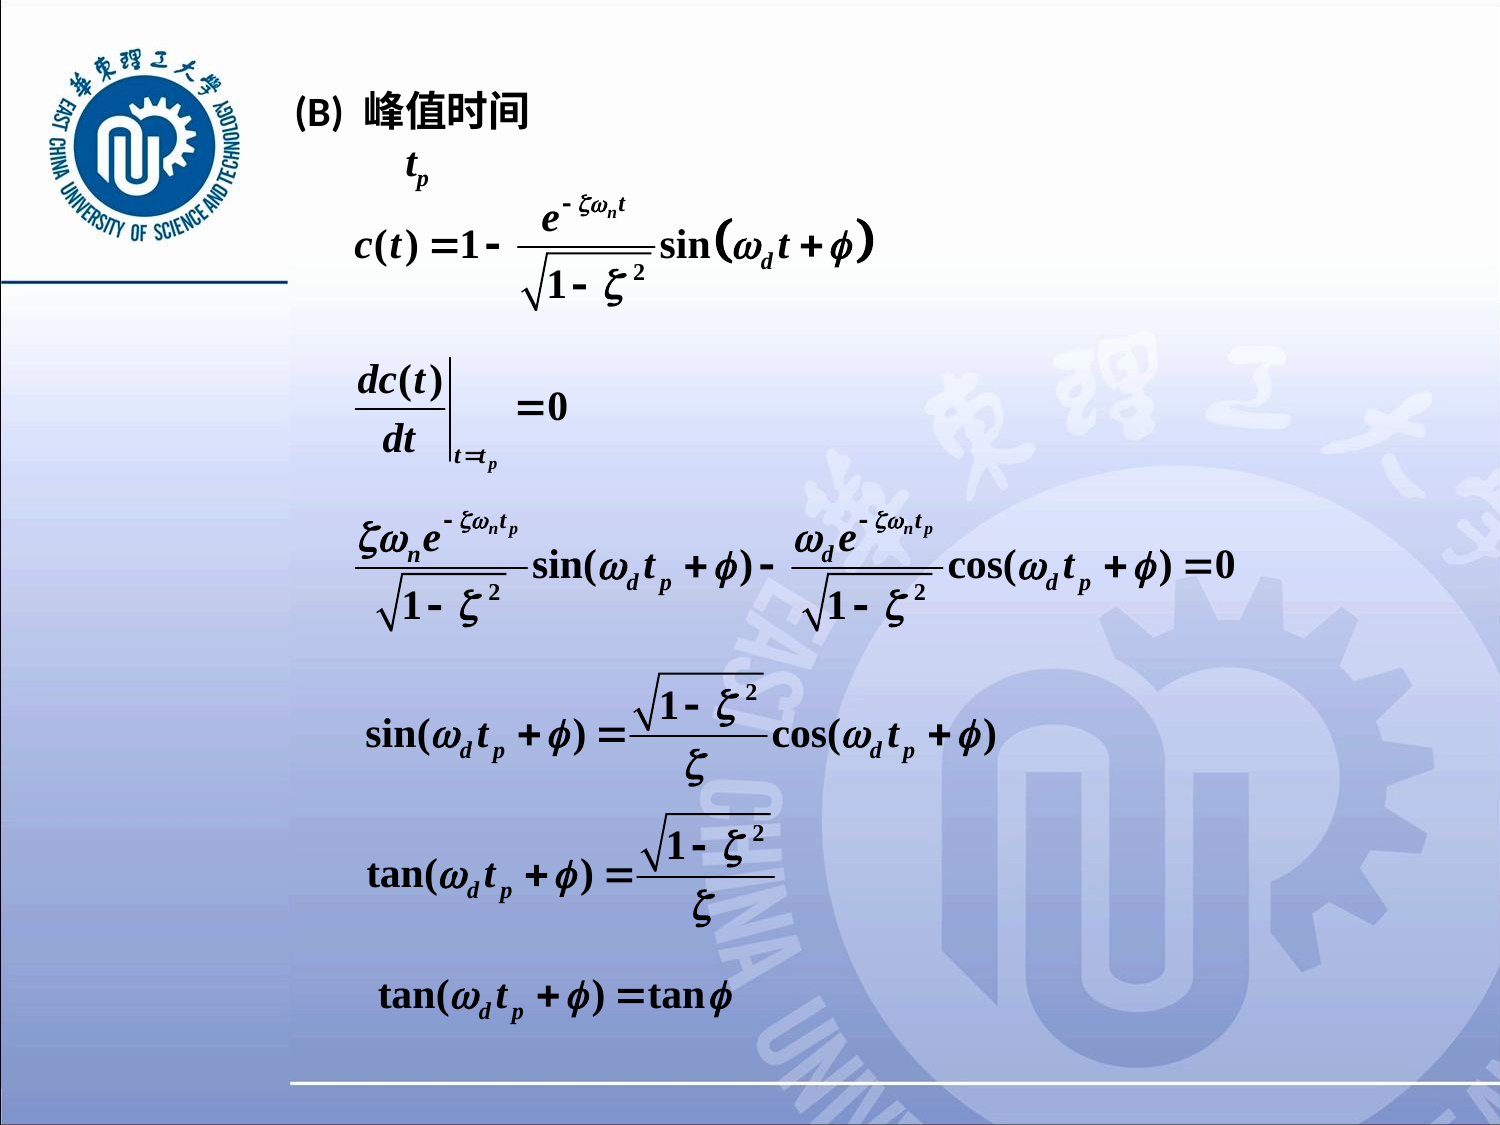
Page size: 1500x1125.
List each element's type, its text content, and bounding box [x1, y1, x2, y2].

title (B) 峰值时间tp [269, 36, 566, 240]
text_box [351, 351, 573, 479]
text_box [351, 187, 875, 317]
picture [0, 0, 1500, 1125]
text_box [362, 808, 781, 934]
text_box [374, 970, 738, 1030]
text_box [351, 503, 1240, 638]
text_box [363, 667, 1002, 794]
